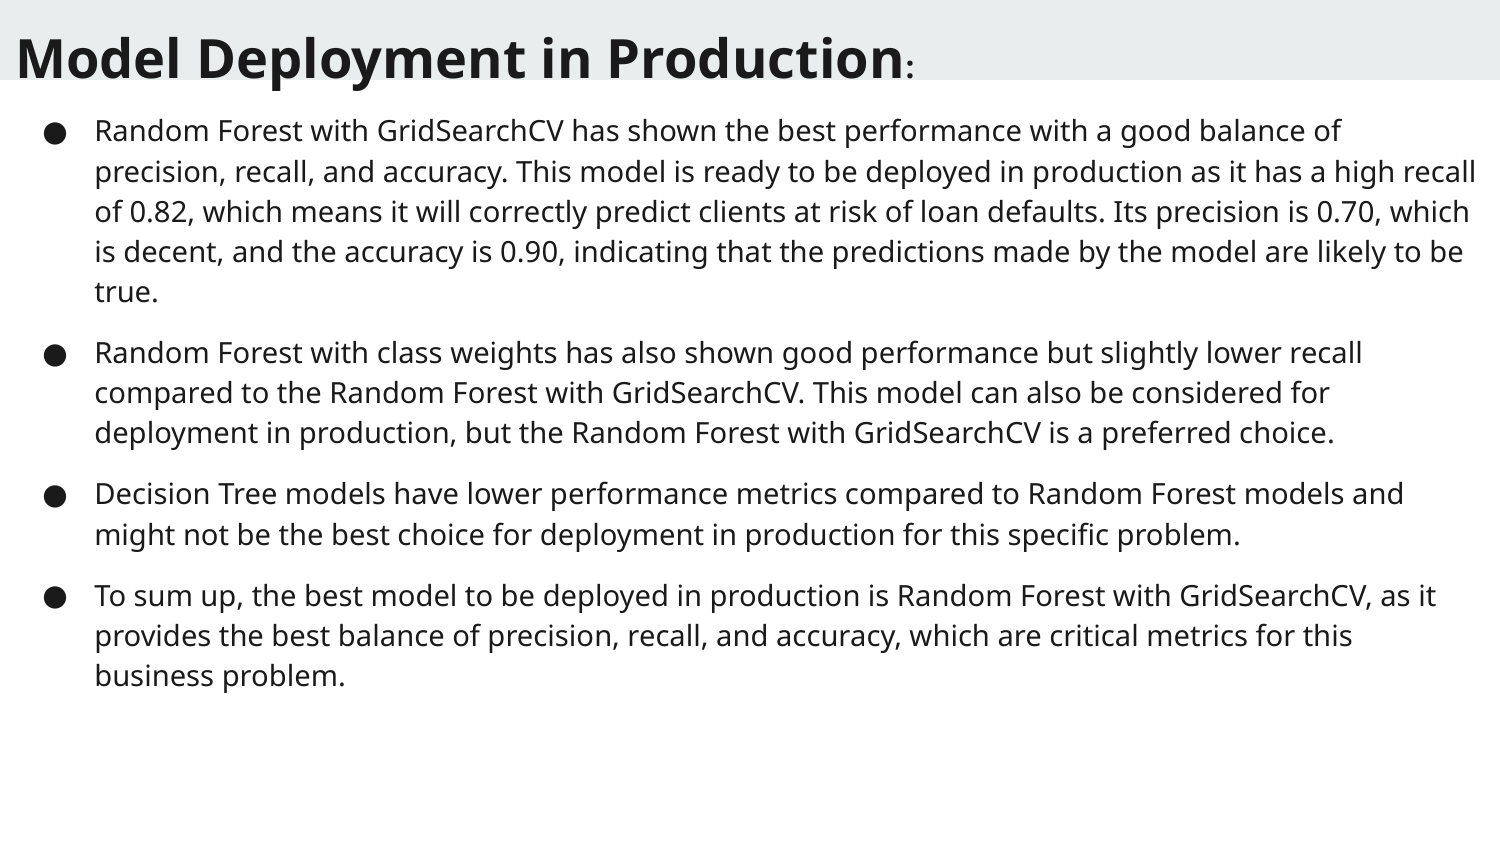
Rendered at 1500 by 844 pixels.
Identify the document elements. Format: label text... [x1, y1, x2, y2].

text_box Random Forest with GridSearchCV has shown the best performance with a good balance of precision, recall, and accuracy. This model is ready to be deployed in production as it has a high recall of 0.82, which means it will correctly predict clients at risk of loan defaults. Its precision is 0.70, which is decent, and the accuracy is 0.90, indicating that the predictions made by the model are likely to be true. Random Forest with class weights has also shown good performance but slightly lower recall compared to the Random Forest with GridSearchCV. This model can also be considered for deployment in production, but the Random Forest with GridSearchCV is a preferred choice. Decision Tree models have lower performance metrics compared to Random Forest models and might not be the best choice for deployment in production for this specific problem. To sum up, the best model to be deployed in production is Random Forest with GridSearchCV, as it provides the best balance of precision, recall, and accuracy, which are critical metrics for this business problem. [4, 92, 1496, 708]
text_box Model Deployment in Production: [0, 0, 1491, 105]
